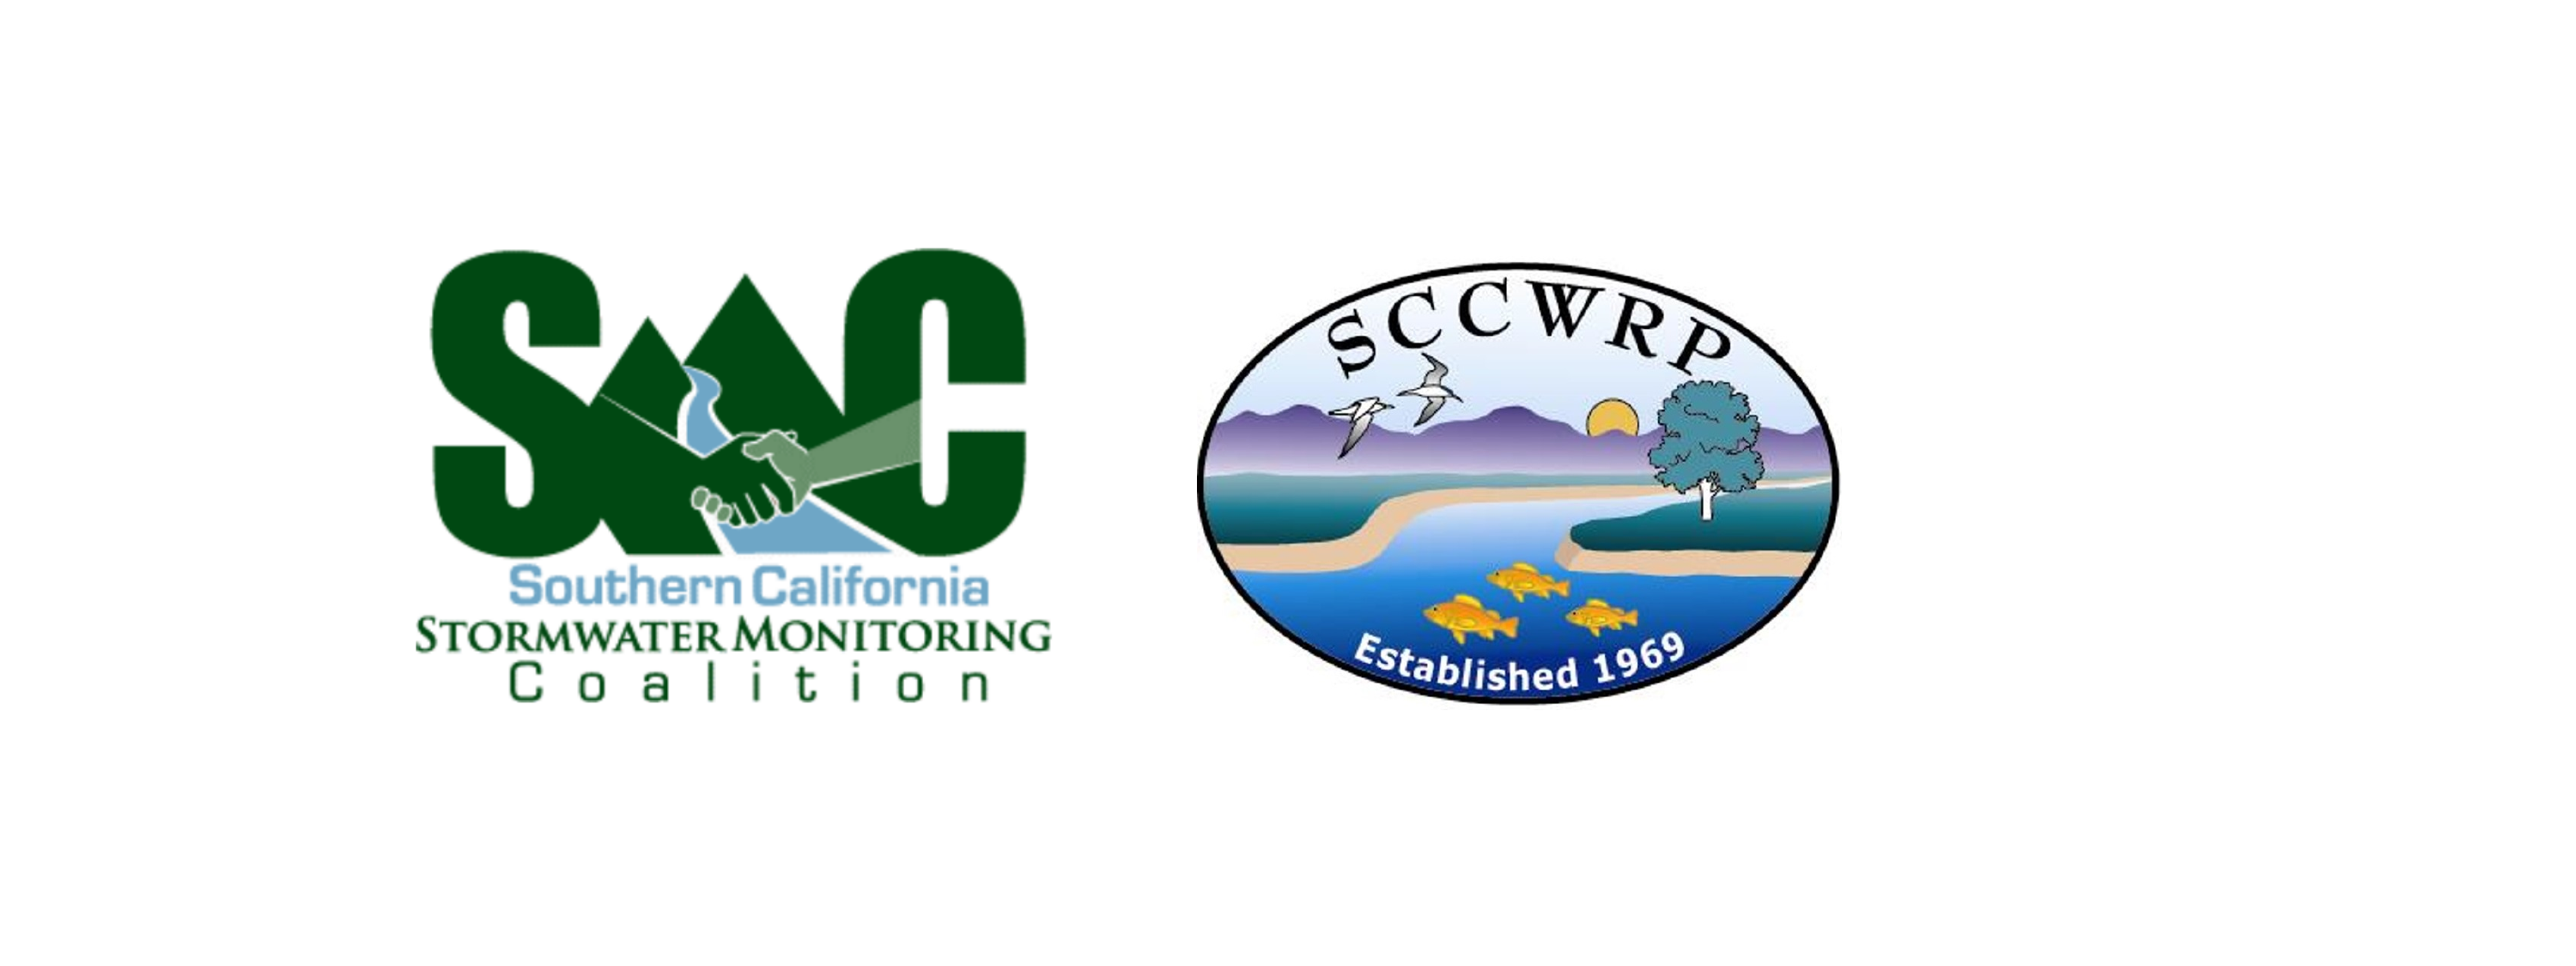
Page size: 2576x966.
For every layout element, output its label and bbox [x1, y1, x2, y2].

text_box [369, 222, 1842, 744]
